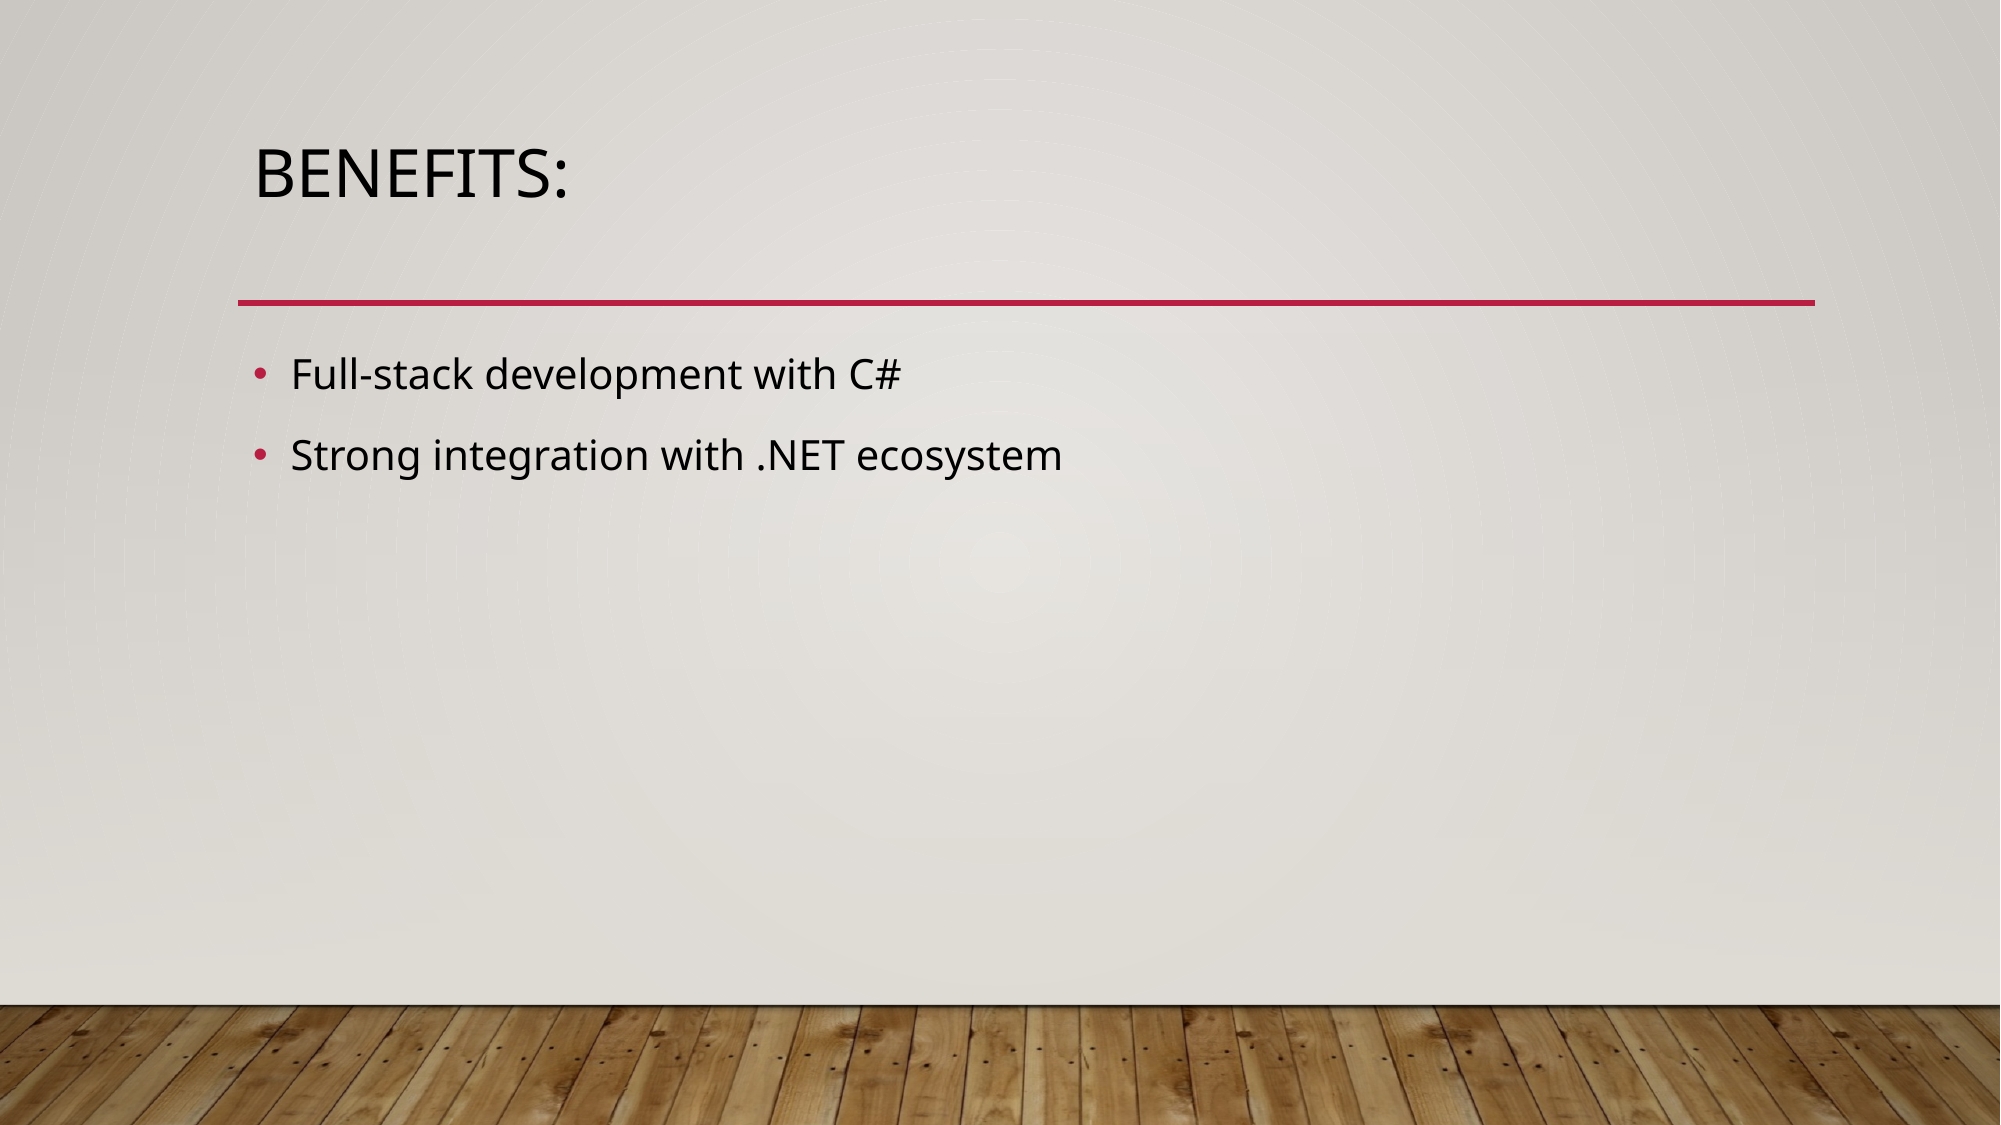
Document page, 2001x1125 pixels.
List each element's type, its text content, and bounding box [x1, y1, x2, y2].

picture [0, 1005, 2000, 1125]
title Benefits: [238, 131, 1814, 305]
list Full-stack development with C# Strong integration with .NET ecosystem [238, 330, 1814, 897]
